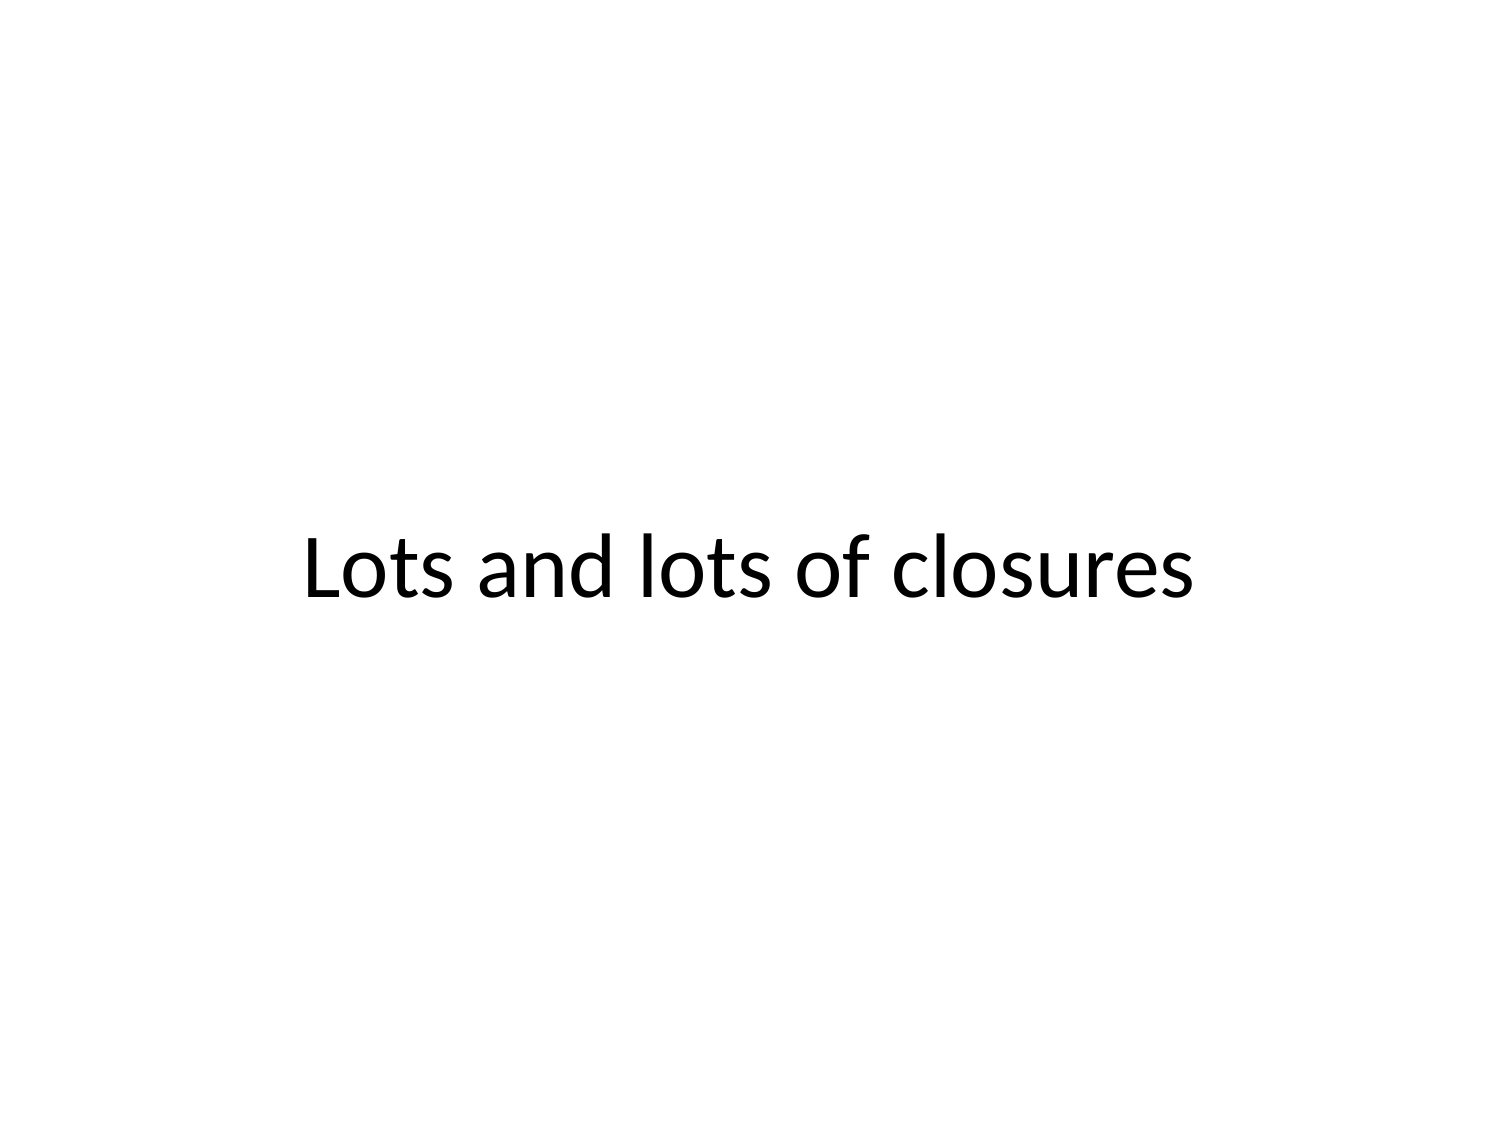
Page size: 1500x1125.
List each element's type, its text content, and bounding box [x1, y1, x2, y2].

title Lots and lots of closures [75, 45, 1425, 1021]
